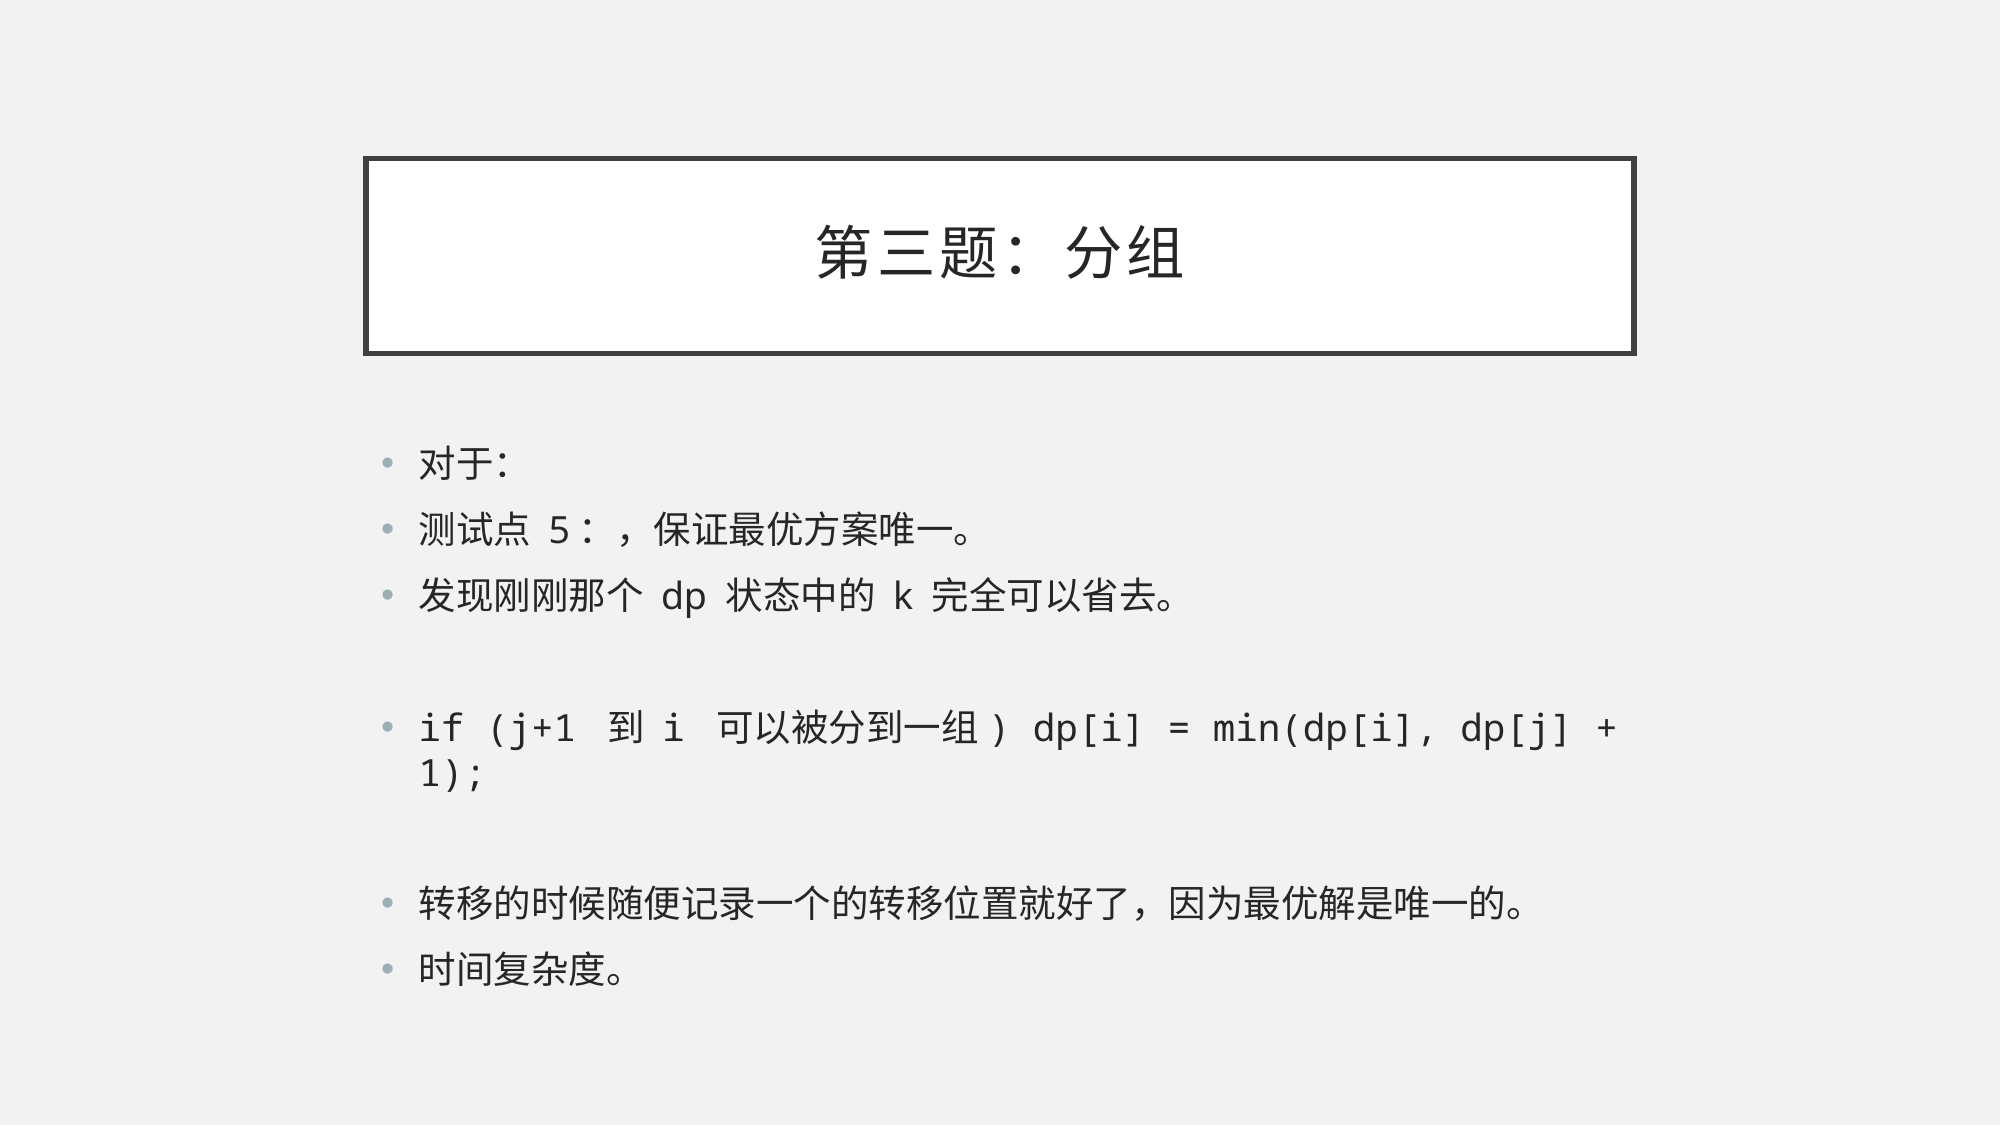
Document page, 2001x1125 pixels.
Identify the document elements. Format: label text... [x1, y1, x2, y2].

title 第三题：分组 [363, 156, 1637, 356]
